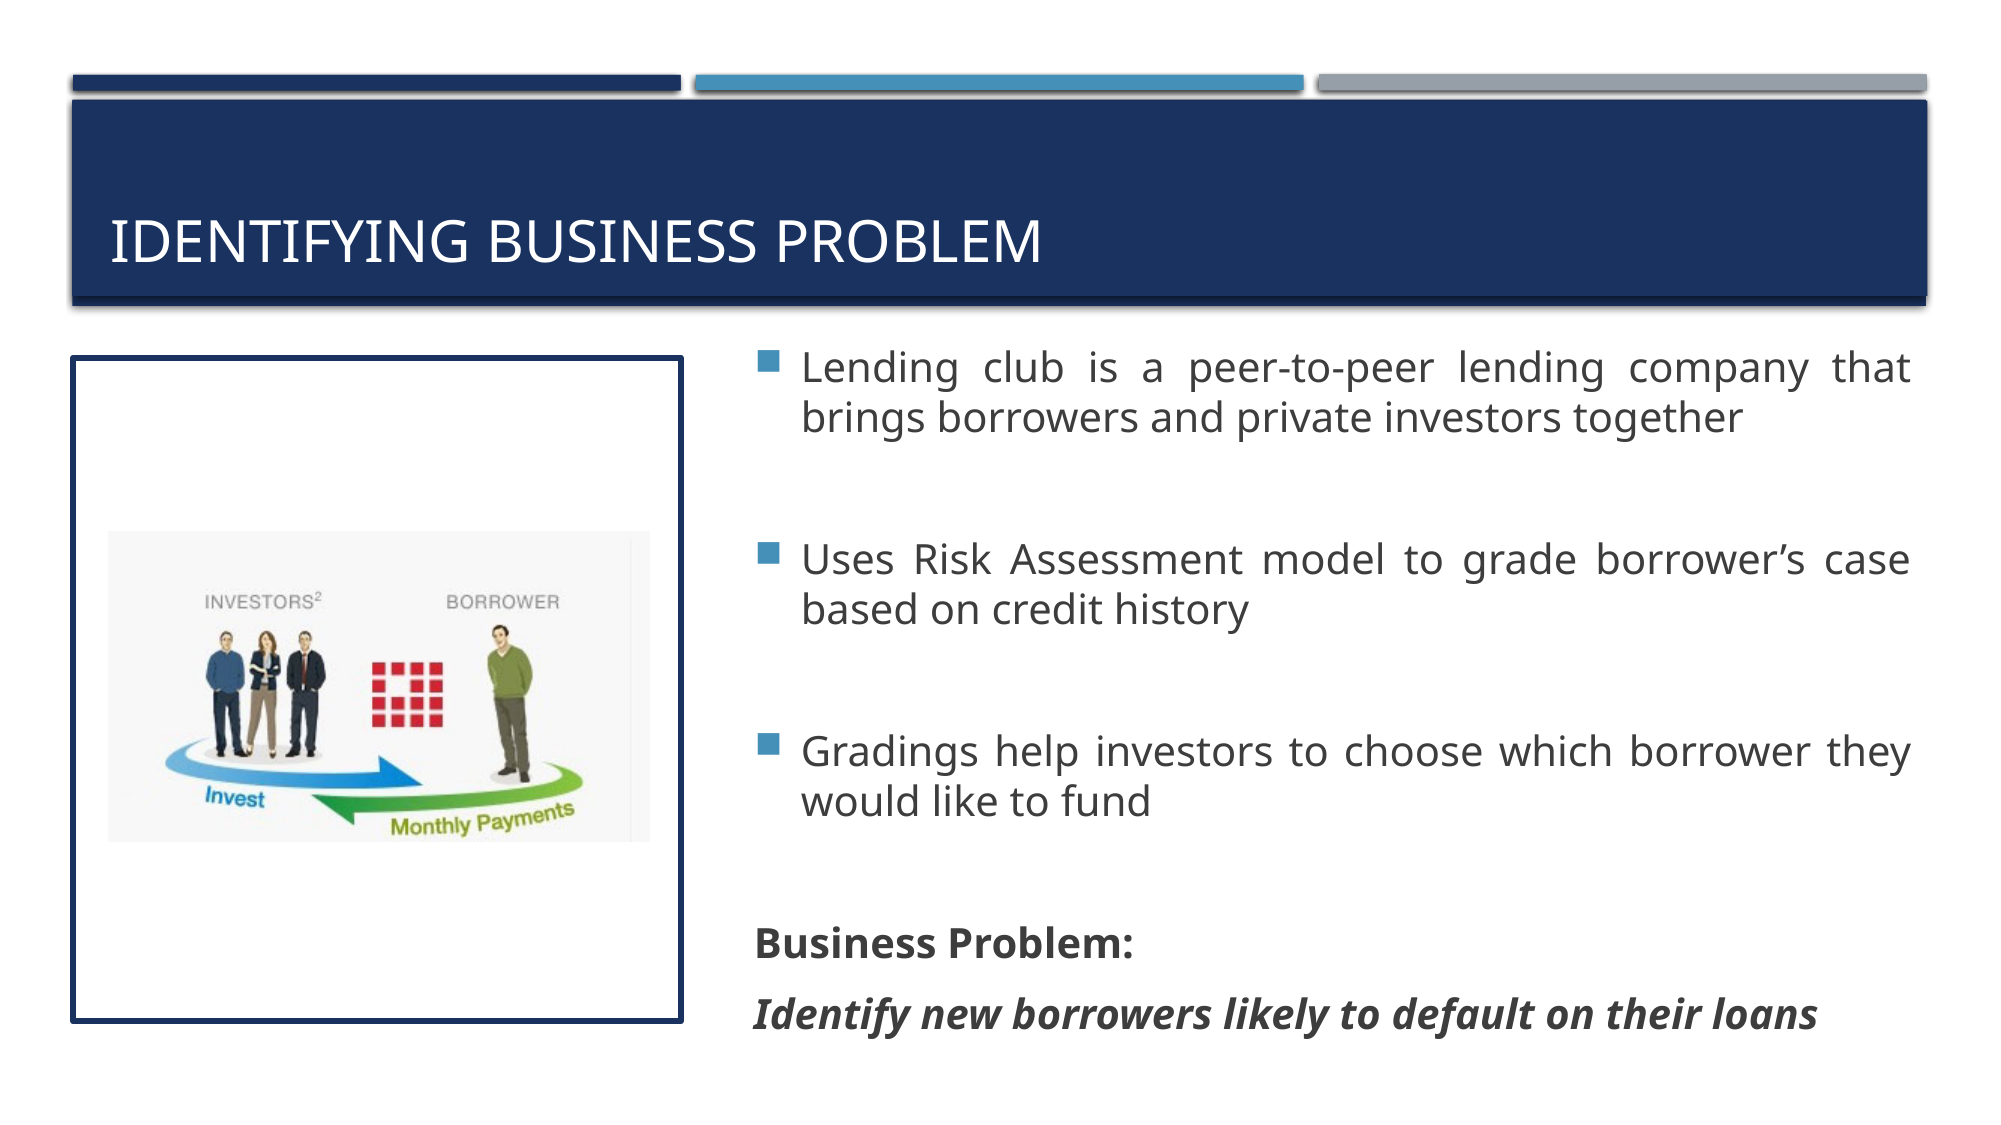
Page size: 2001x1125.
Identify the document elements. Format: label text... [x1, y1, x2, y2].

text_box Lending club is a peer-to-peer lending company that brings borrowers and private investors together Uses Risk Assessment model to grade borrower’s case based on credit history Gradings help investors to choose which borrower they would like to fund Business Problem: Identify new borrowers likely to default on their loans [739, 312, 1927, 1067]
title Identifying Business Problem [95, 115, 1905, 282]
picture [107, 530, 651, 843]
text_box [72, 74, 682, 92]
text_box [695, 74, 1304, 91]
text_box [1318, 73, 1928, 92]
text_box [71, 356, 682, 1023]
text_box [71, 100, 1928, 297]
